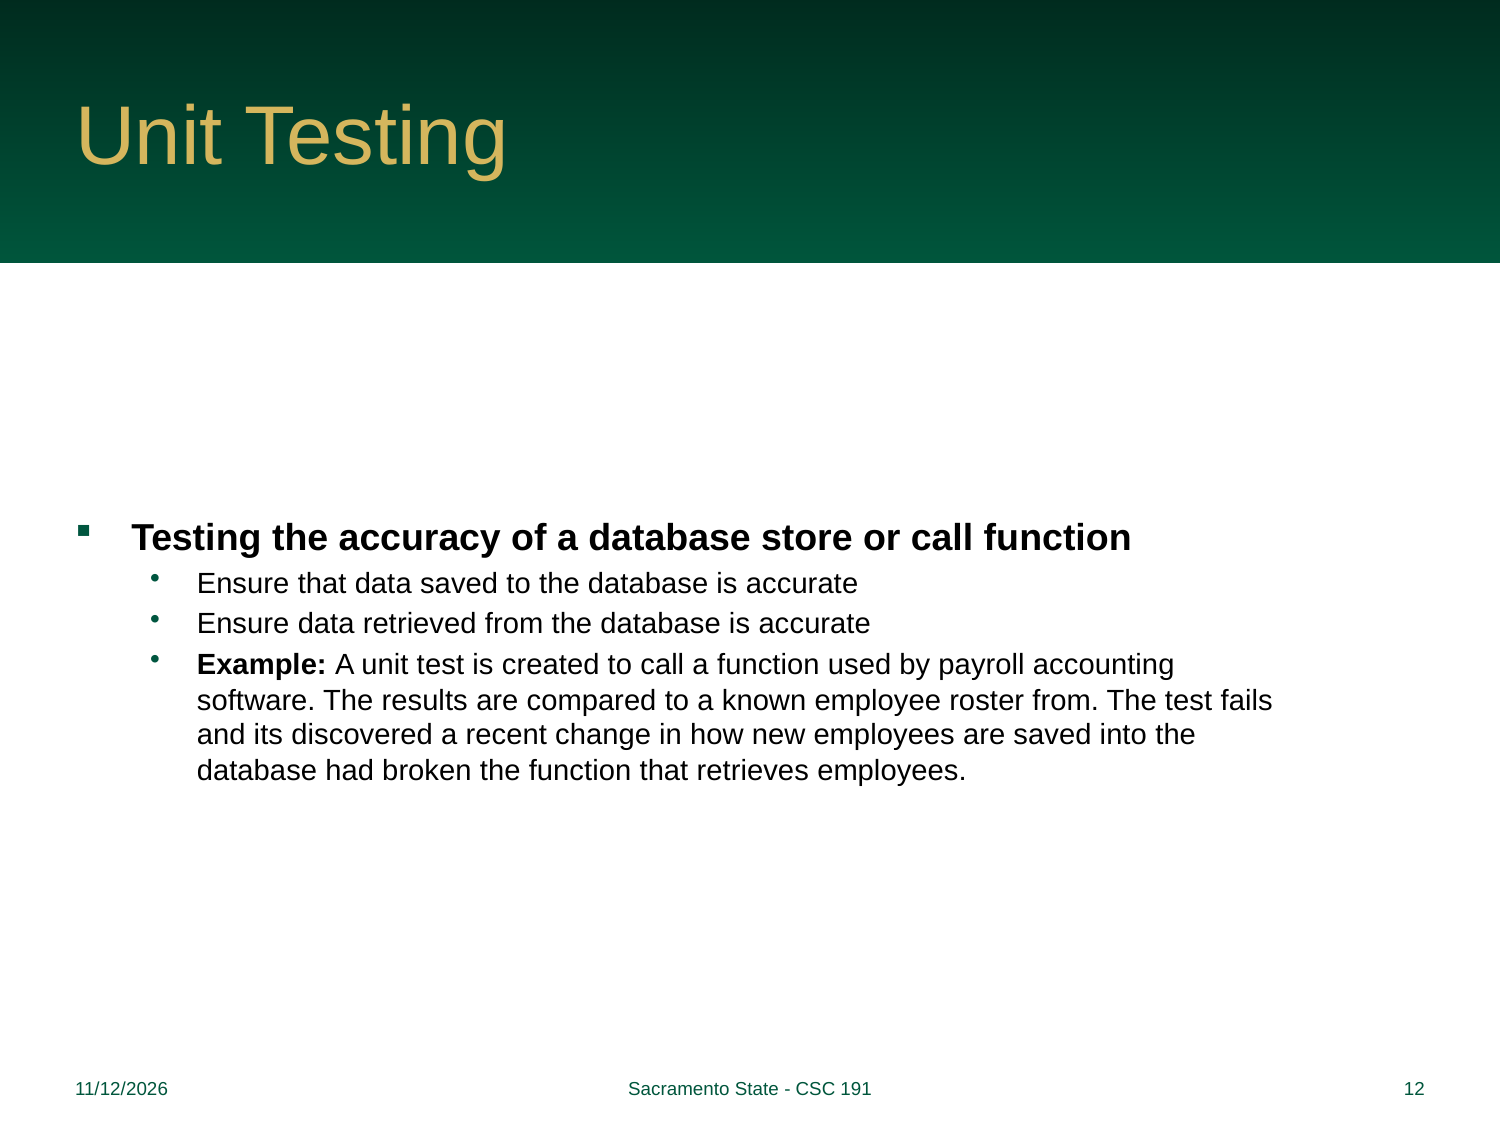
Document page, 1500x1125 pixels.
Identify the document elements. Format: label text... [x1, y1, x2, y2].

list Testing the accuracy of a database store or call function Ensure that data saved to the database is accurate Ensure data retrieved from the database is accurate Example: A unit test is created to call a function used by payroll accounting software. The results are compared to a known employee roster from. The test fails and its discovered a recent change in how new employees are saved into the database had broken the function that retrieves employees. [75, 356, 1275, 901]
footer Sacramento State - CSC 191 [393, 1050, 1107, 1125]
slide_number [75, 1050, 375, 1125]
title Unit Testing [75, 18, 1425, 244]
slide_number 12 [1125, 1050, 1425, 1125]
